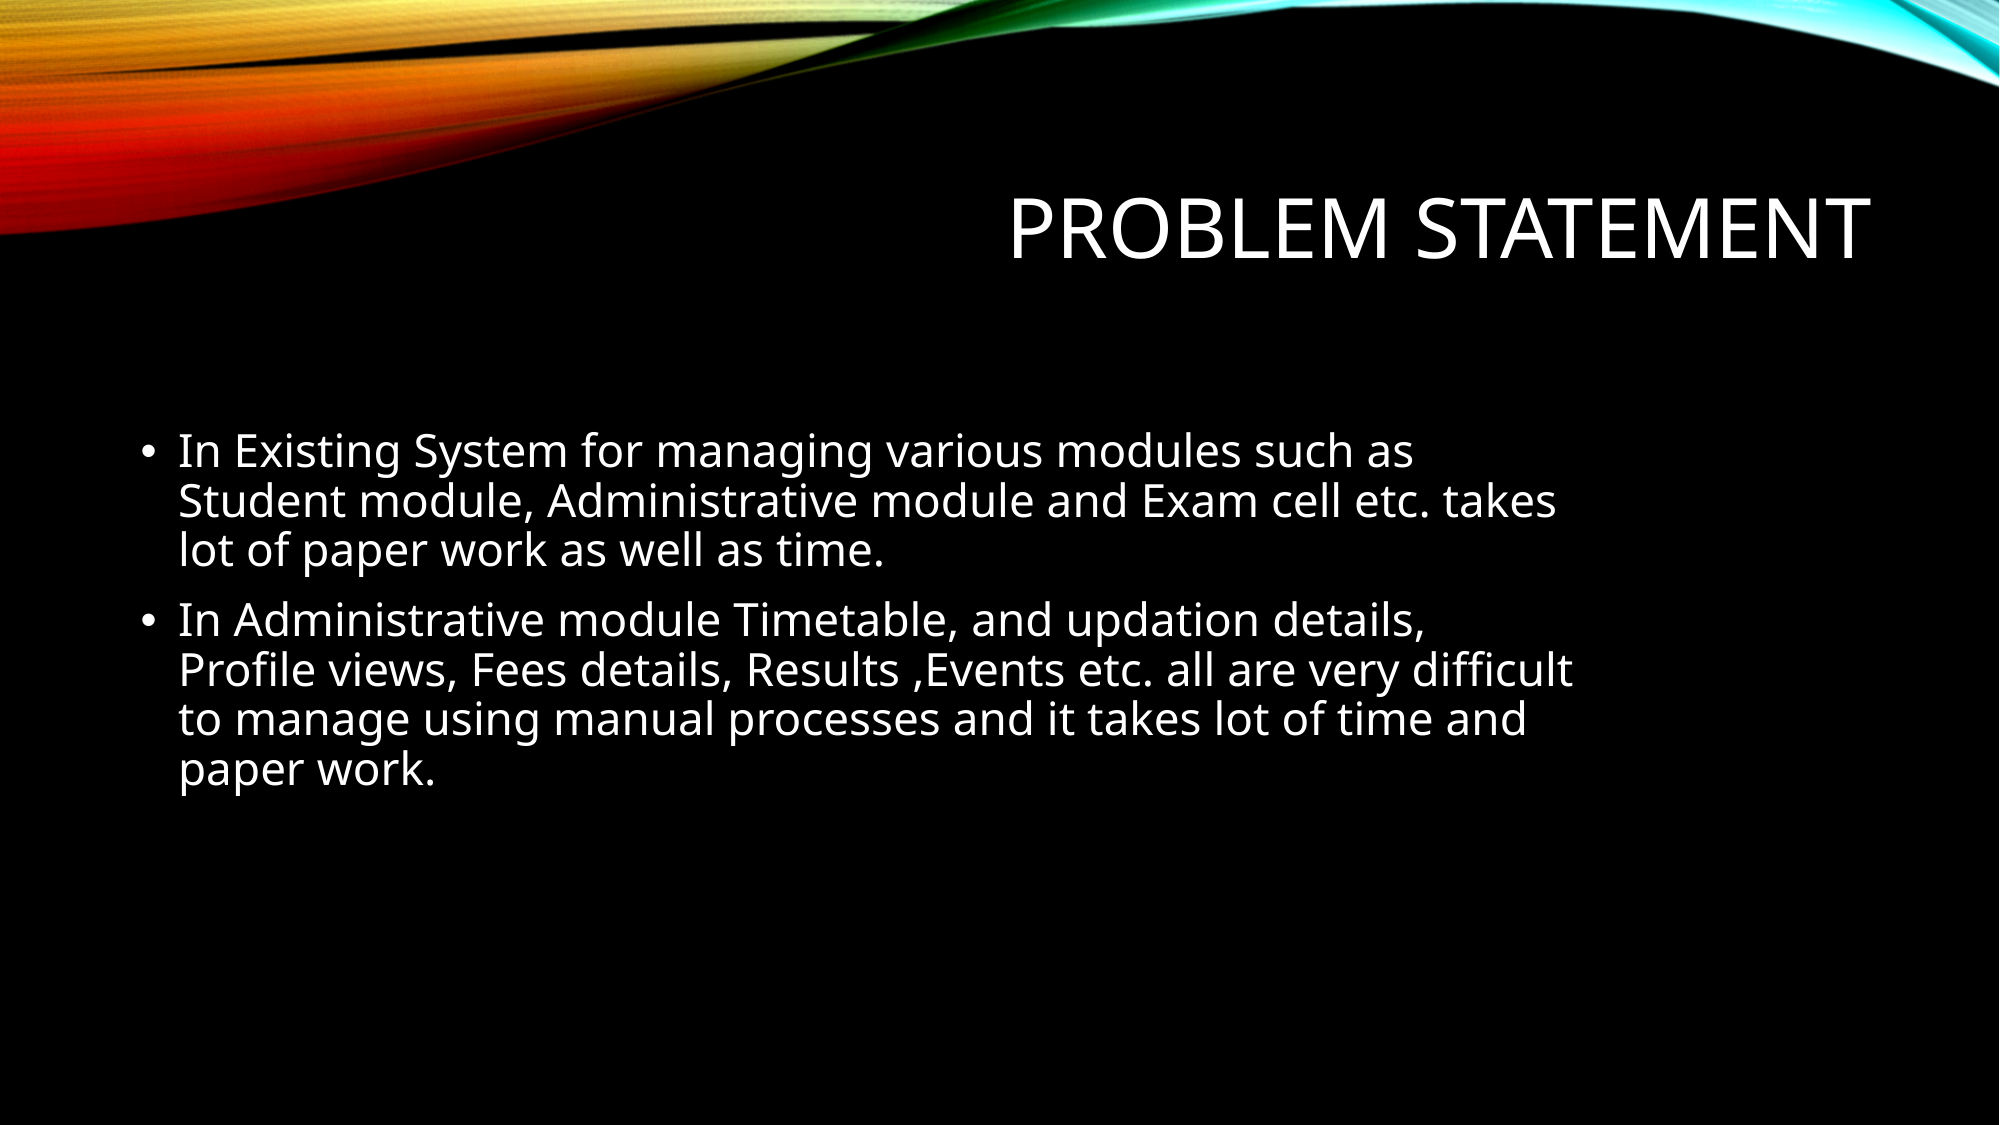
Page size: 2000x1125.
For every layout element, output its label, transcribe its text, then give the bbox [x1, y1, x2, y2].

list In Existing System for managing various modules such as Student module, Administrative module and Exam cell etc. takes lot of paper work as well as time. In Administrative module Timetable, and updation details, Profile views, Fees details, Results ,Events etc. all are very difficult to manage using manual processes and it takes lot of time and paper work. [125, 420, 1592, 954]
title Problem statement [474, 125, 1887, 338]
picture [0, 0, 2000, 237]
